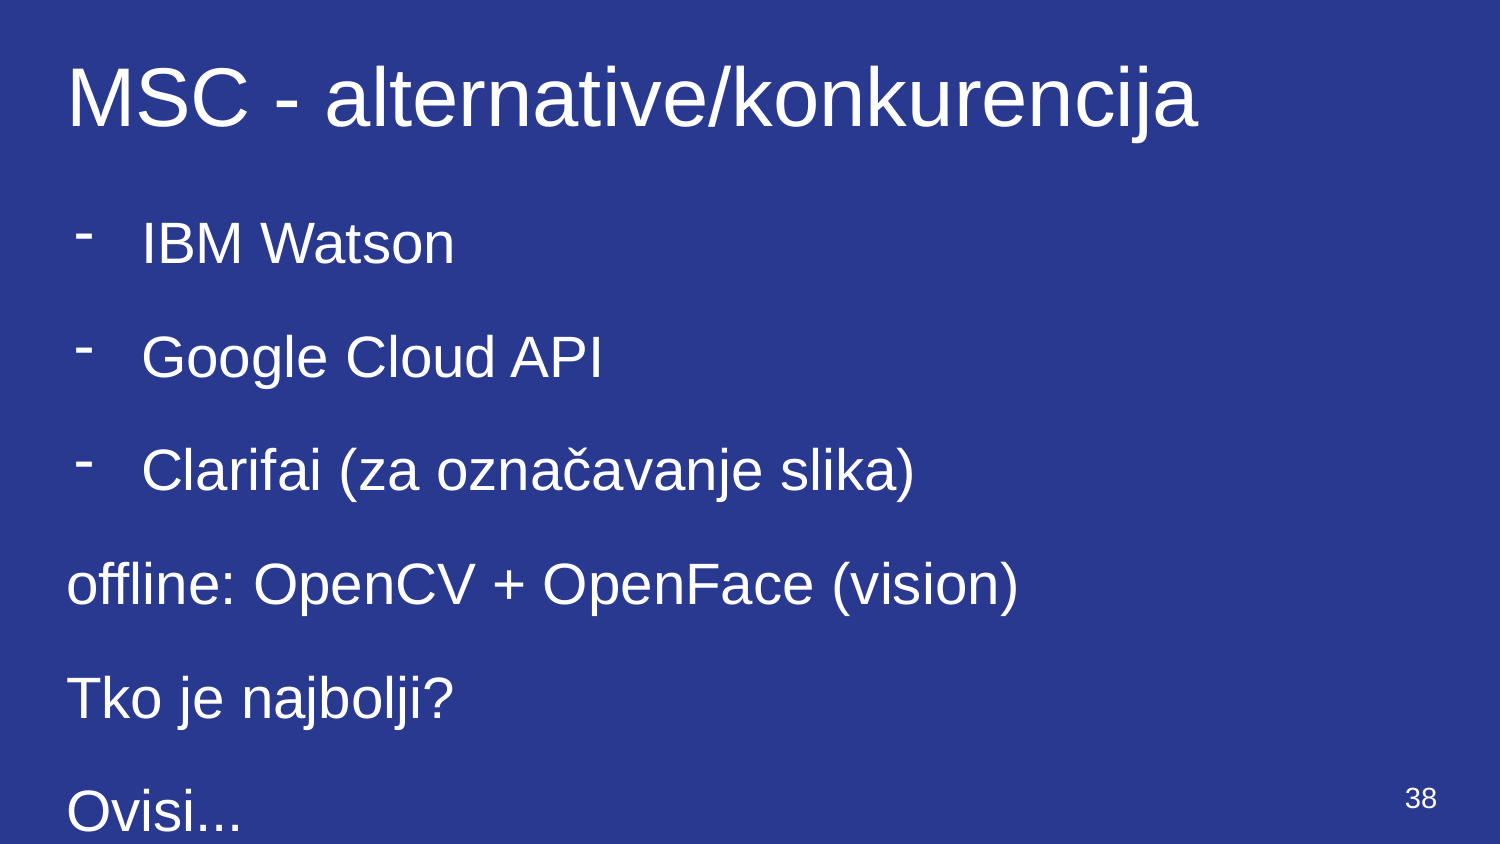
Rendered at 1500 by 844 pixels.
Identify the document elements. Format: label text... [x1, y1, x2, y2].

title MSC - alternative/konkurencija [51, 27, 1449, 168]
list IBM Watson Google Cloud API Clarifai (za označavanje slika) offline: OpenCV + OpenFace (vision) Tko je najbolji? Ovisi... [51, 179, 1449, 822]
slide_number ‹#› [1389, 764, 1480, 830]
